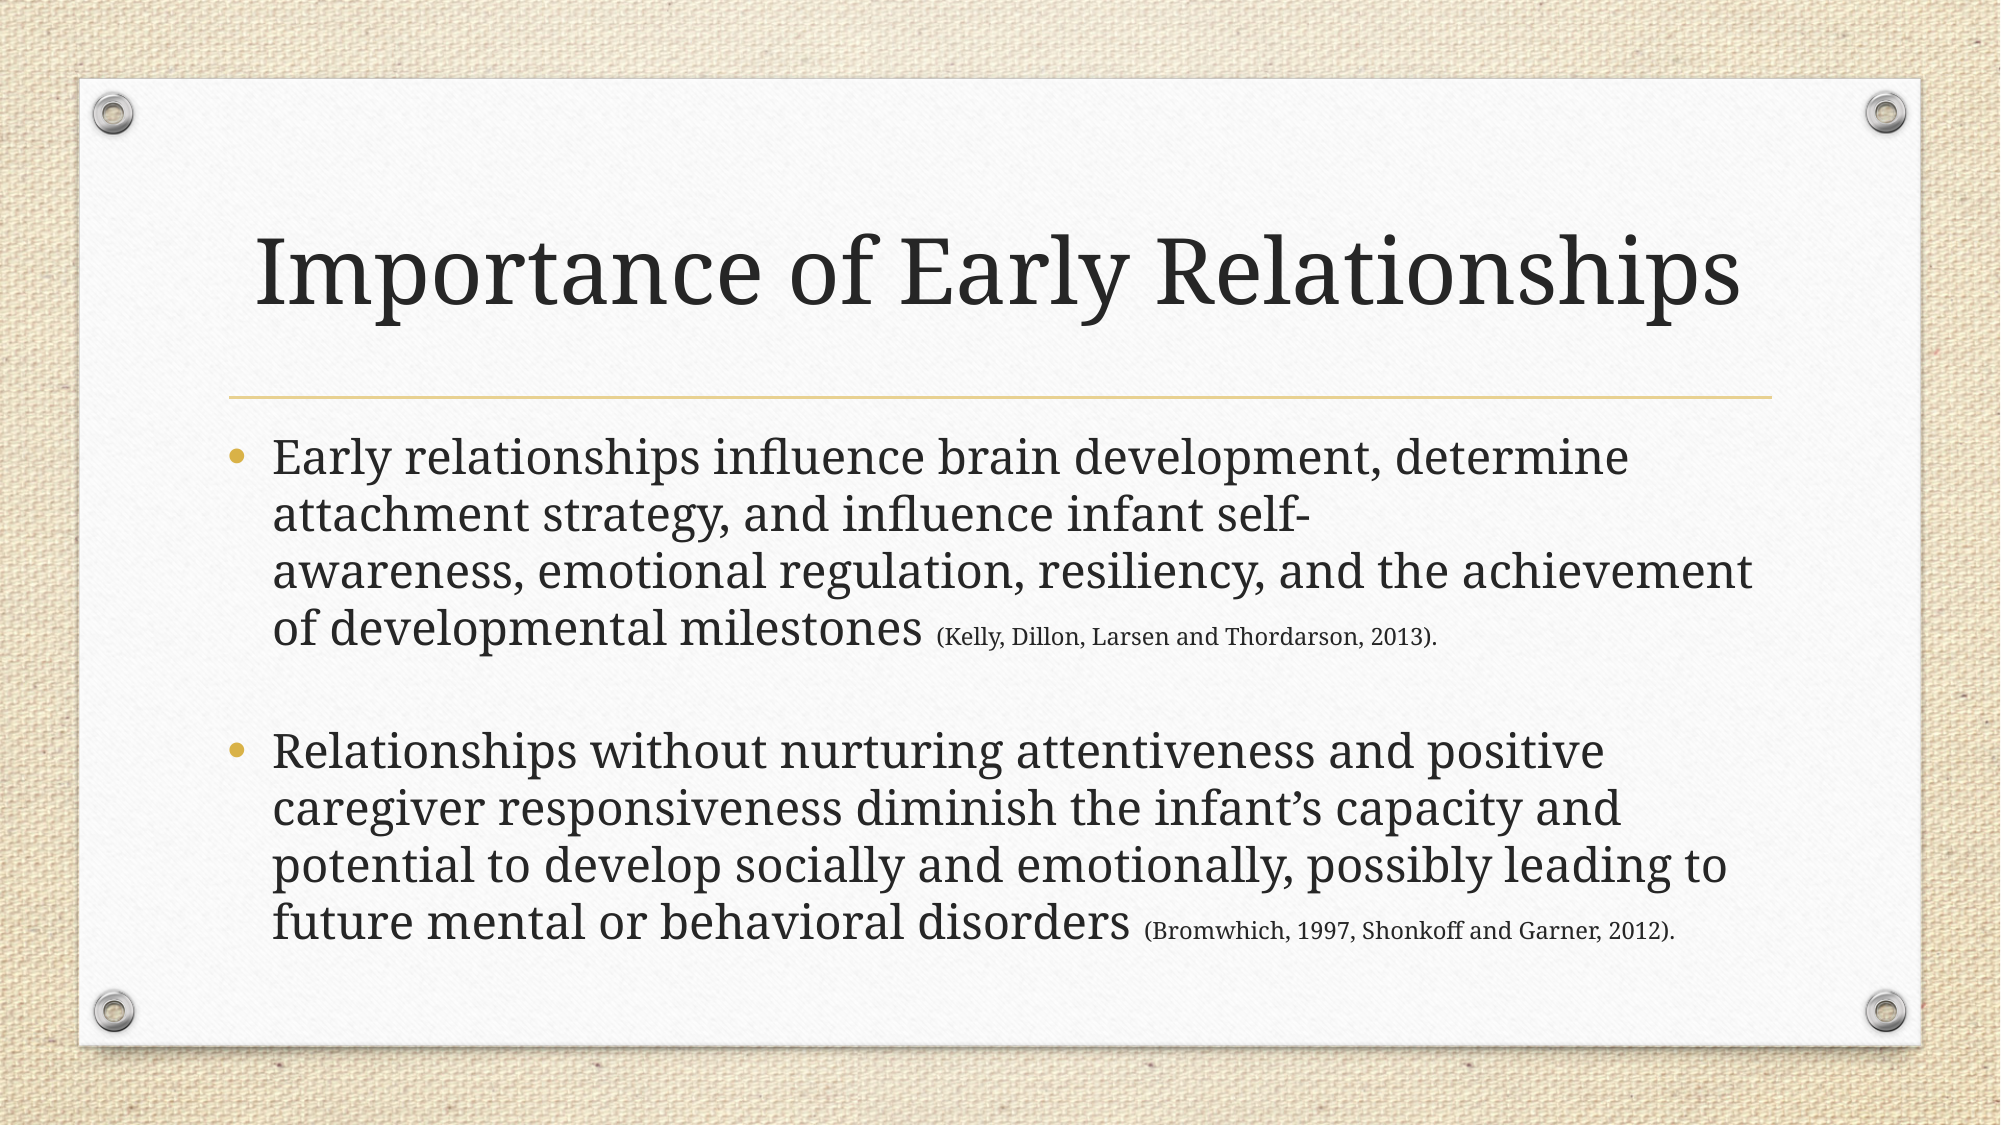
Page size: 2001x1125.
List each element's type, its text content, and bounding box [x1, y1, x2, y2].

title Importance of Early Relationships [212, 161, 1788, 375]
list Early relationships influence brain development, determine attachment strategy, and influence infant self-awareness, emotional regulation, resiliency, and the achievement of developmental milestones (Kelly, Dillon, Larsen and Thordarson, 2013). Relationships without nurturing attentiveness and positive caregiver responsiveness diminish the infant’s capacity and potential to develop socially and emotionally, possibly leading to future mental or behavioral disorders (Bromwhich, 1997, Shonkoff and Garner, 2012). [212, 419, 1788, 964]
picture [0, 0, 2001, 1125]
